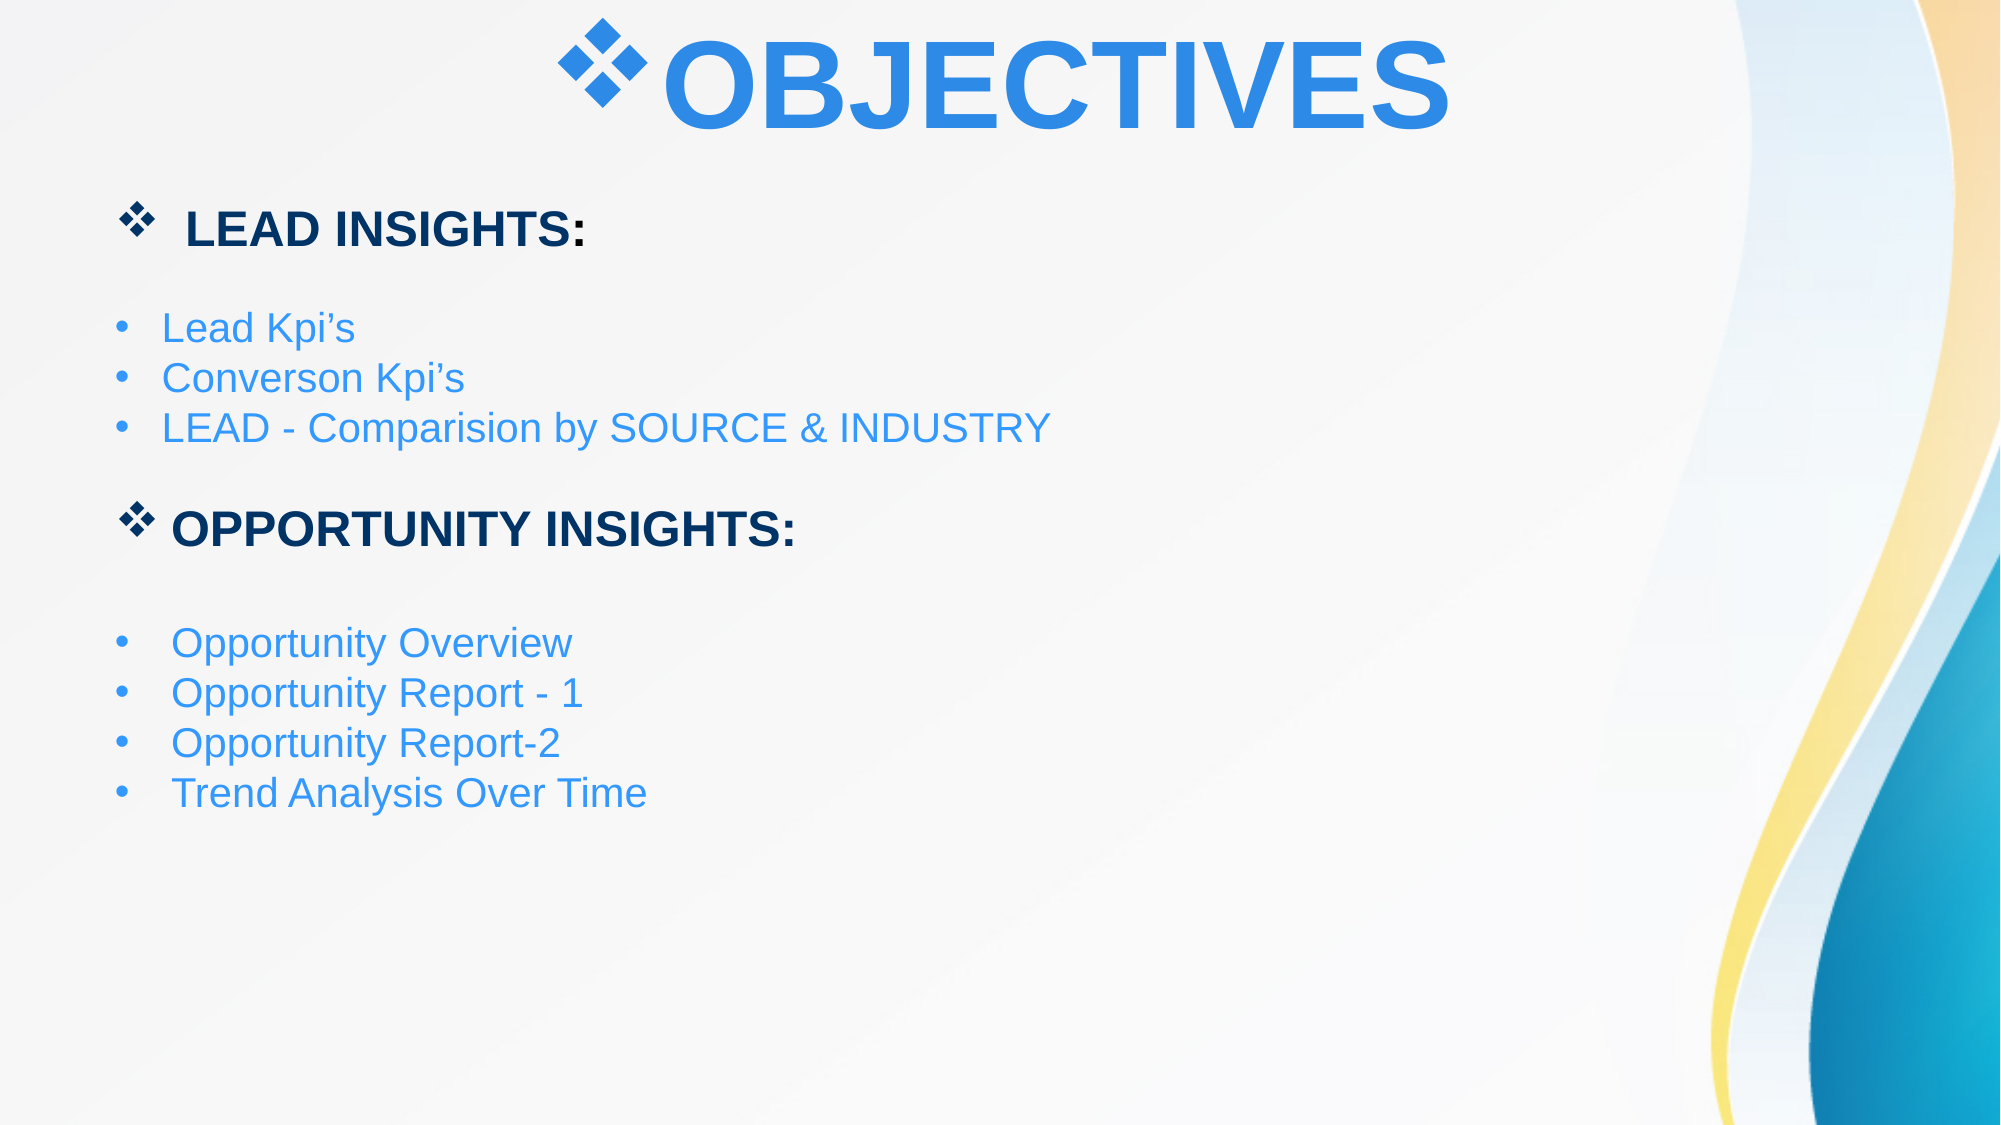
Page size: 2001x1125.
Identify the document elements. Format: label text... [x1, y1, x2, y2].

picture [0, 0, 2001, 1125]
text_box LEAD INSIGHTS: Lead Kpi’s Converson Kpi’s LEAD - Comparision by SOURCE & INDUSTRY OPPORTUNITY INSIGHTS: Opportunity Overview Opportunity Report - 1 Opportunity Report-2 Trend Analysis Over Time [100, 188, 1425, 1064]
title OBJECTIVES [99, 30, 1901, 127]
